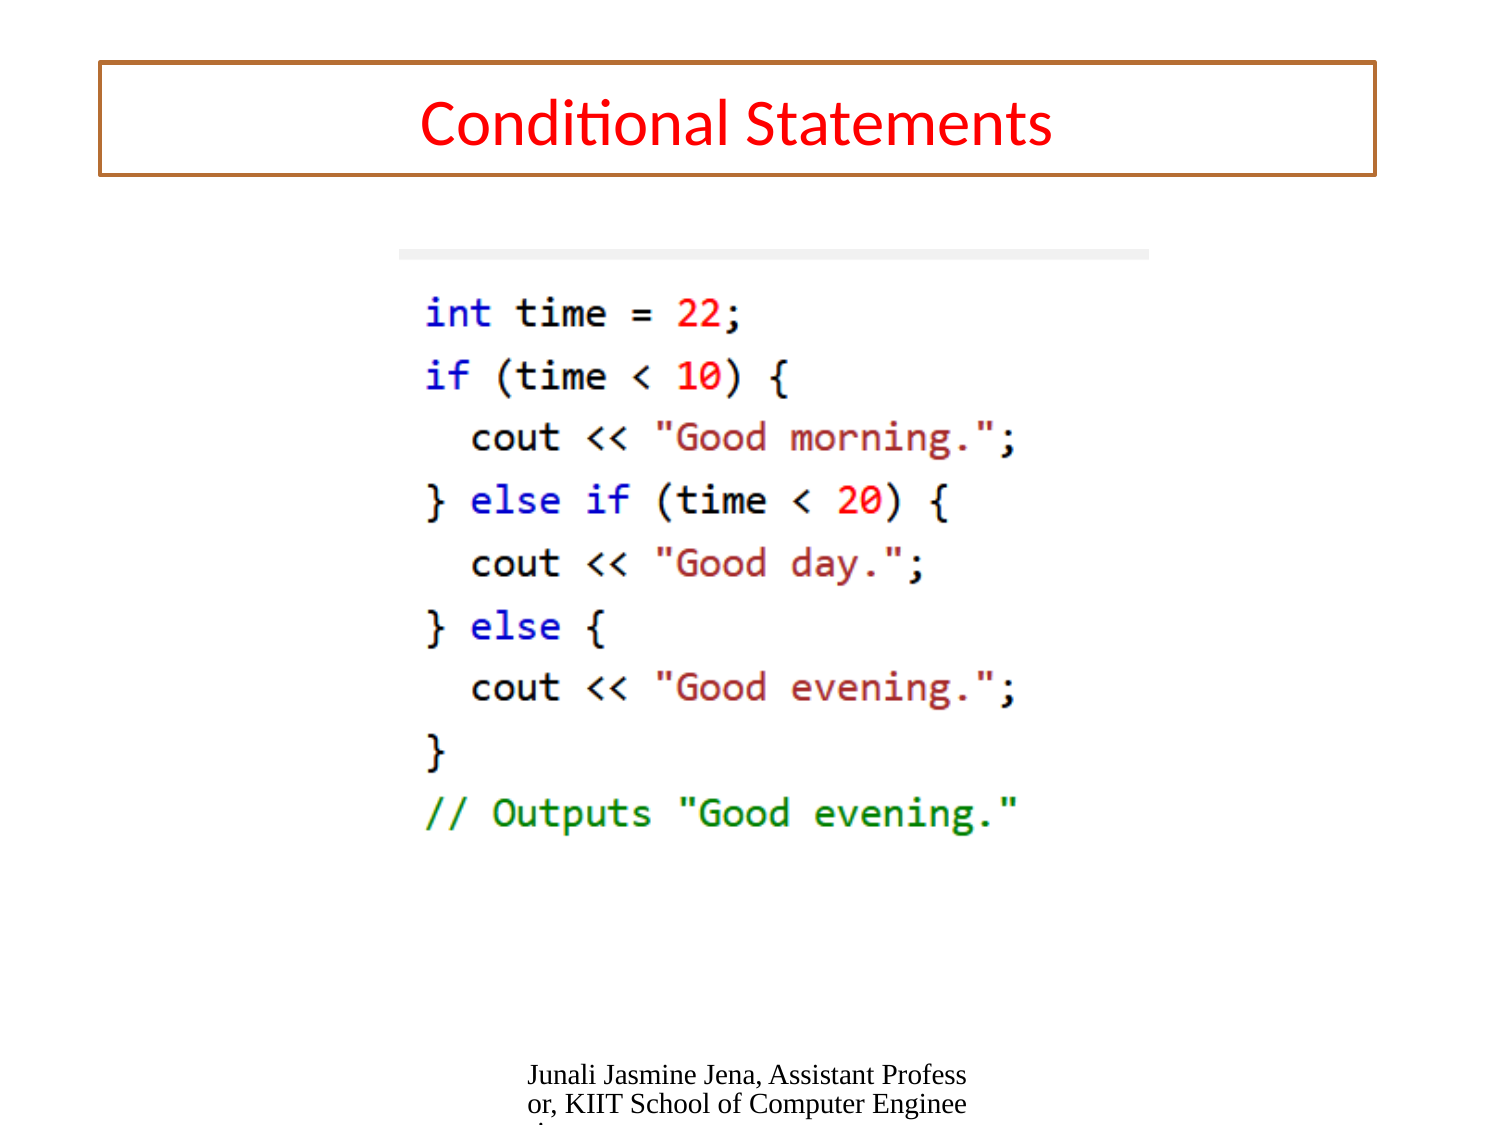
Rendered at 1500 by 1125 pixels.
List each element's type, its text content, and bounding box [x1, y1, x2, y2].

picture [399, 249, 1149, 851]
text_box Conditional Statements [98, 60, 1377, 177]
footer Junali Jasmine Jena, Assistant Professor, KIIT School of Computer Engineering [512, 1042, 988, 1103]
